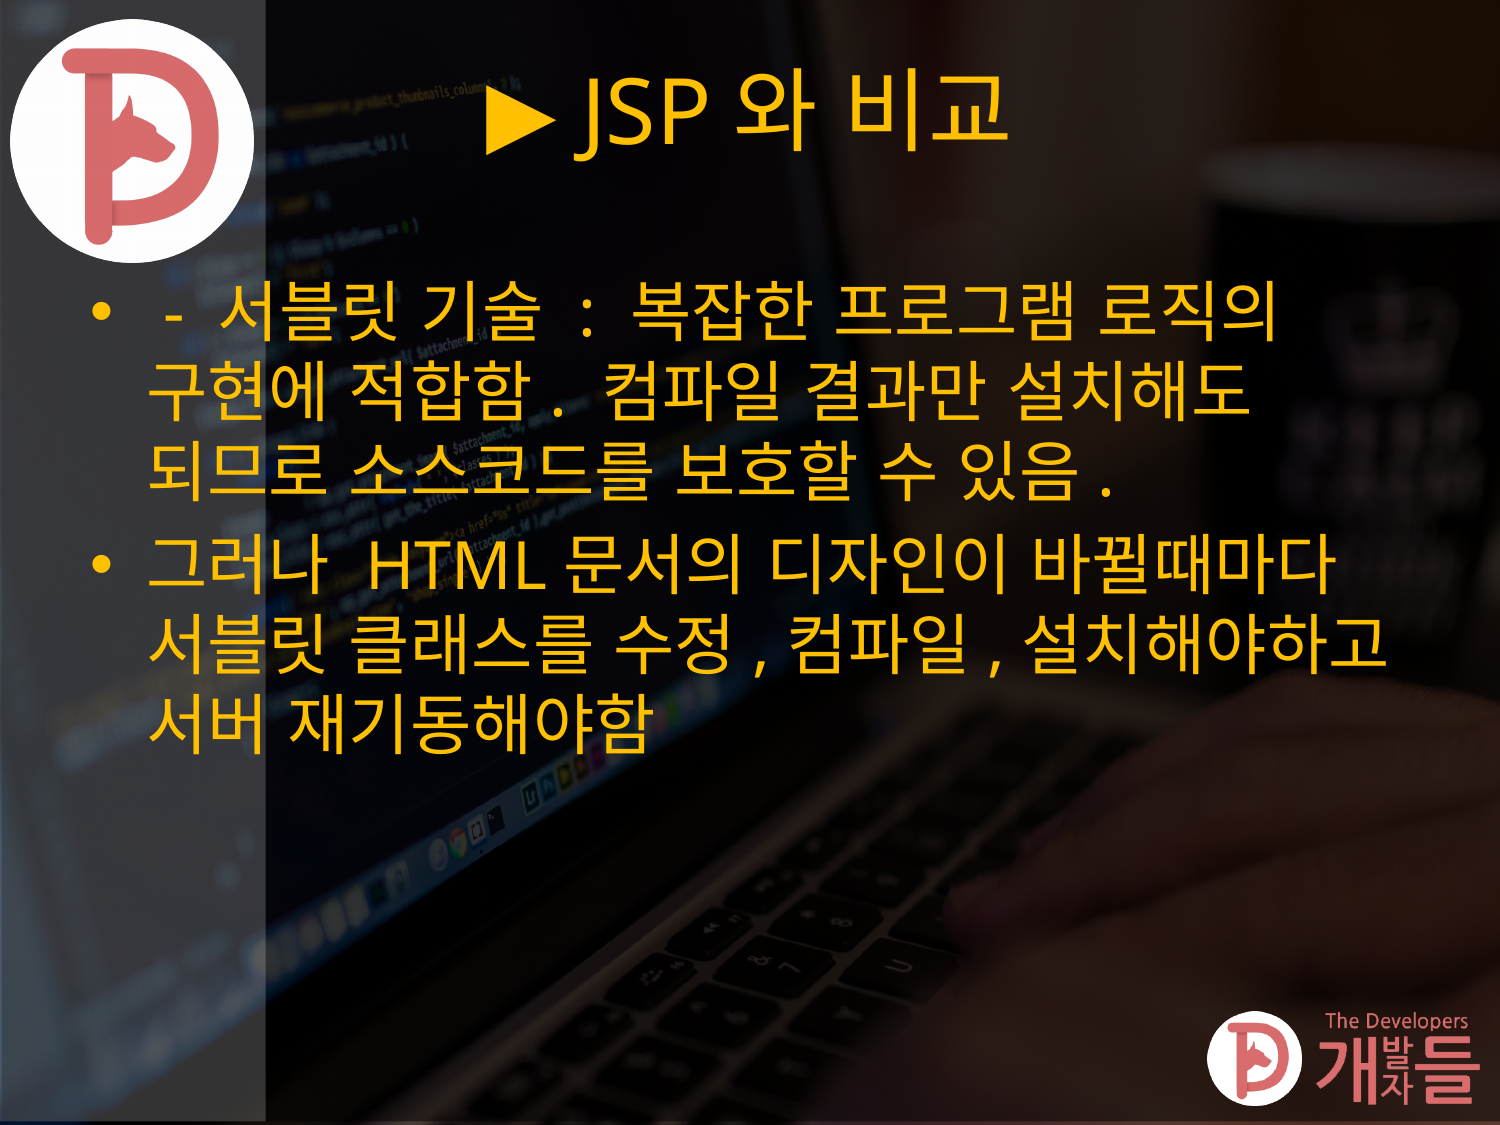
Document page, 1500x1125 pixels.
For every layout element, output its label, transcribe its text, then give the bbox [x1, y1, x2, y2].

title ▶ JSP와 비교 [75, 45, 1425, 233]
picture [10, 19, 254, 263]
picture [0, 0, 1500, 1125]
list - 서블릿 기술 : 복잡한 프로그램 로직의 구현에 적합함. 컴파일 결과만 설치해도 되므로 소스코드를 보호할 수 있음. 그러나 HTML문서의 디자인이 바뀔때마다 서블릿 클래스를 수정,컴파일,설치해야하고 서버 재기동해야함 [75, 262, 1425, 1005]
